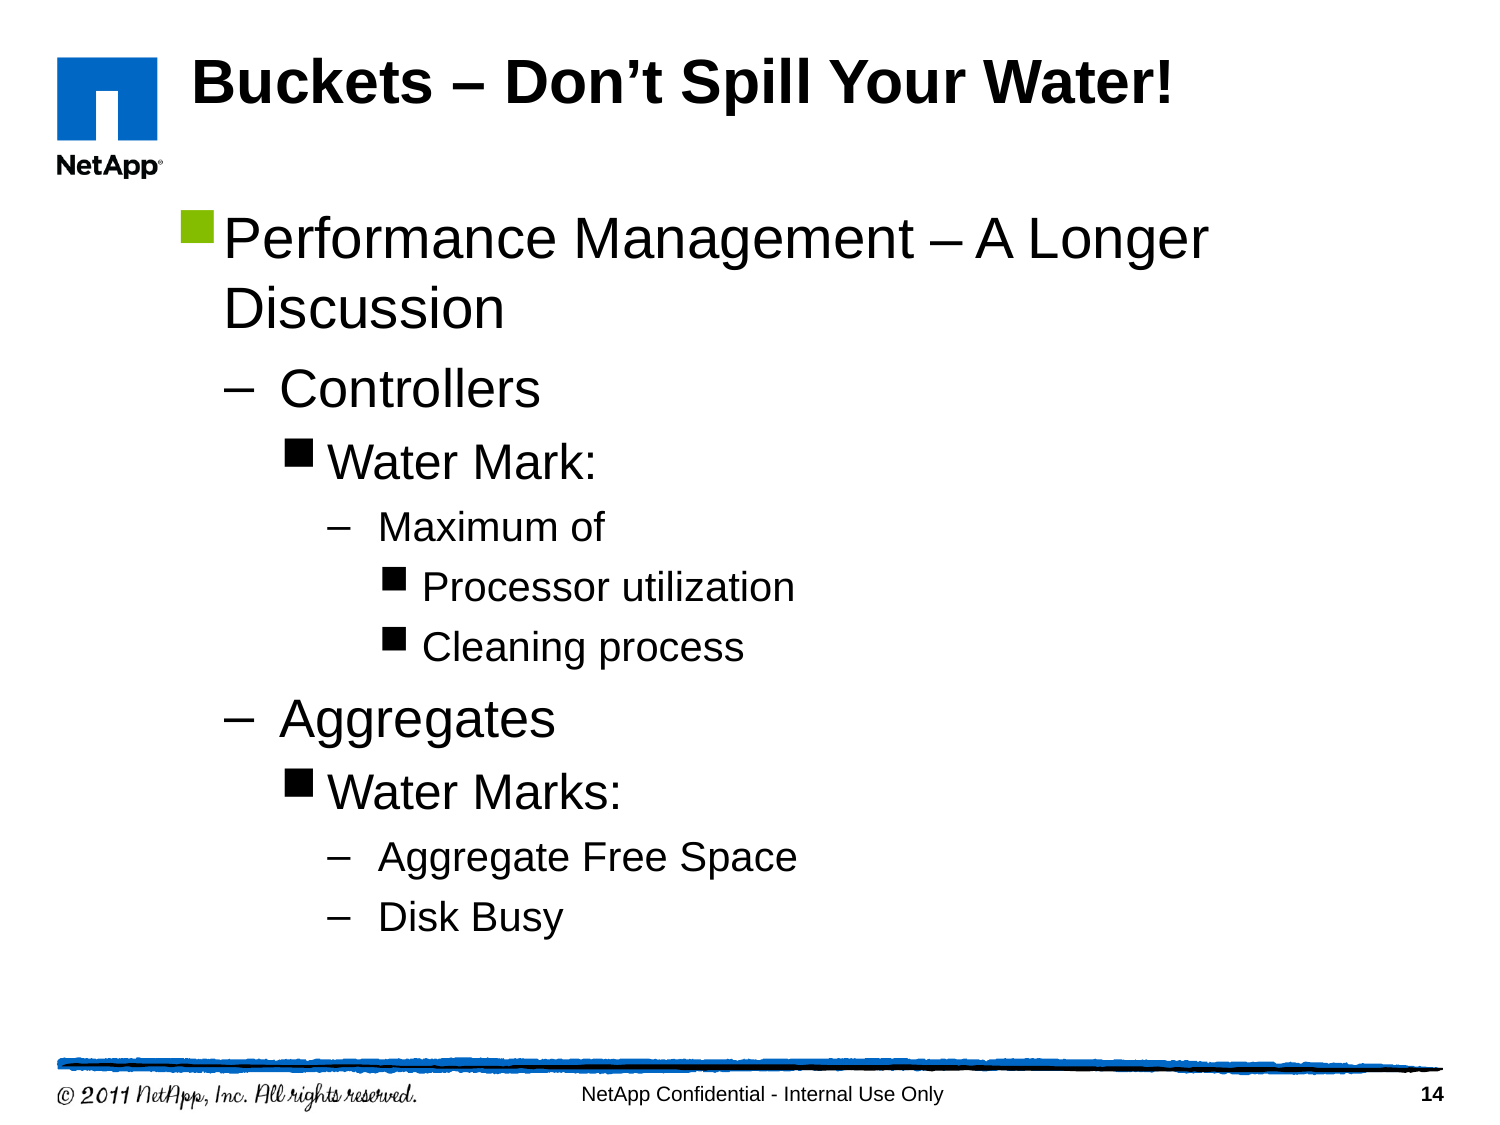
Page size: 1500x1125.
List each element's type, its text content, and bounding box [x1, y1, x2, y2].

slide_number 14 [1346, 1072, 1460, 1111]
list Performance Management – A Longer Discussion Controllers Water Mark: Maximum of Processor utilization Cleaning process Aggregates Water Marks: Aggregate Free Space Disk Busy [174, 199, 1423, 1028]
title Buckets – Don’t Spill Your Water! [191, 57, 1441, 176]
picture [55, 54, 164, 181]
picture [53, 1074, 434, 1113]
footer NetApp Confidential - Internal Use Only [463, 1073, 1063, 1112]
